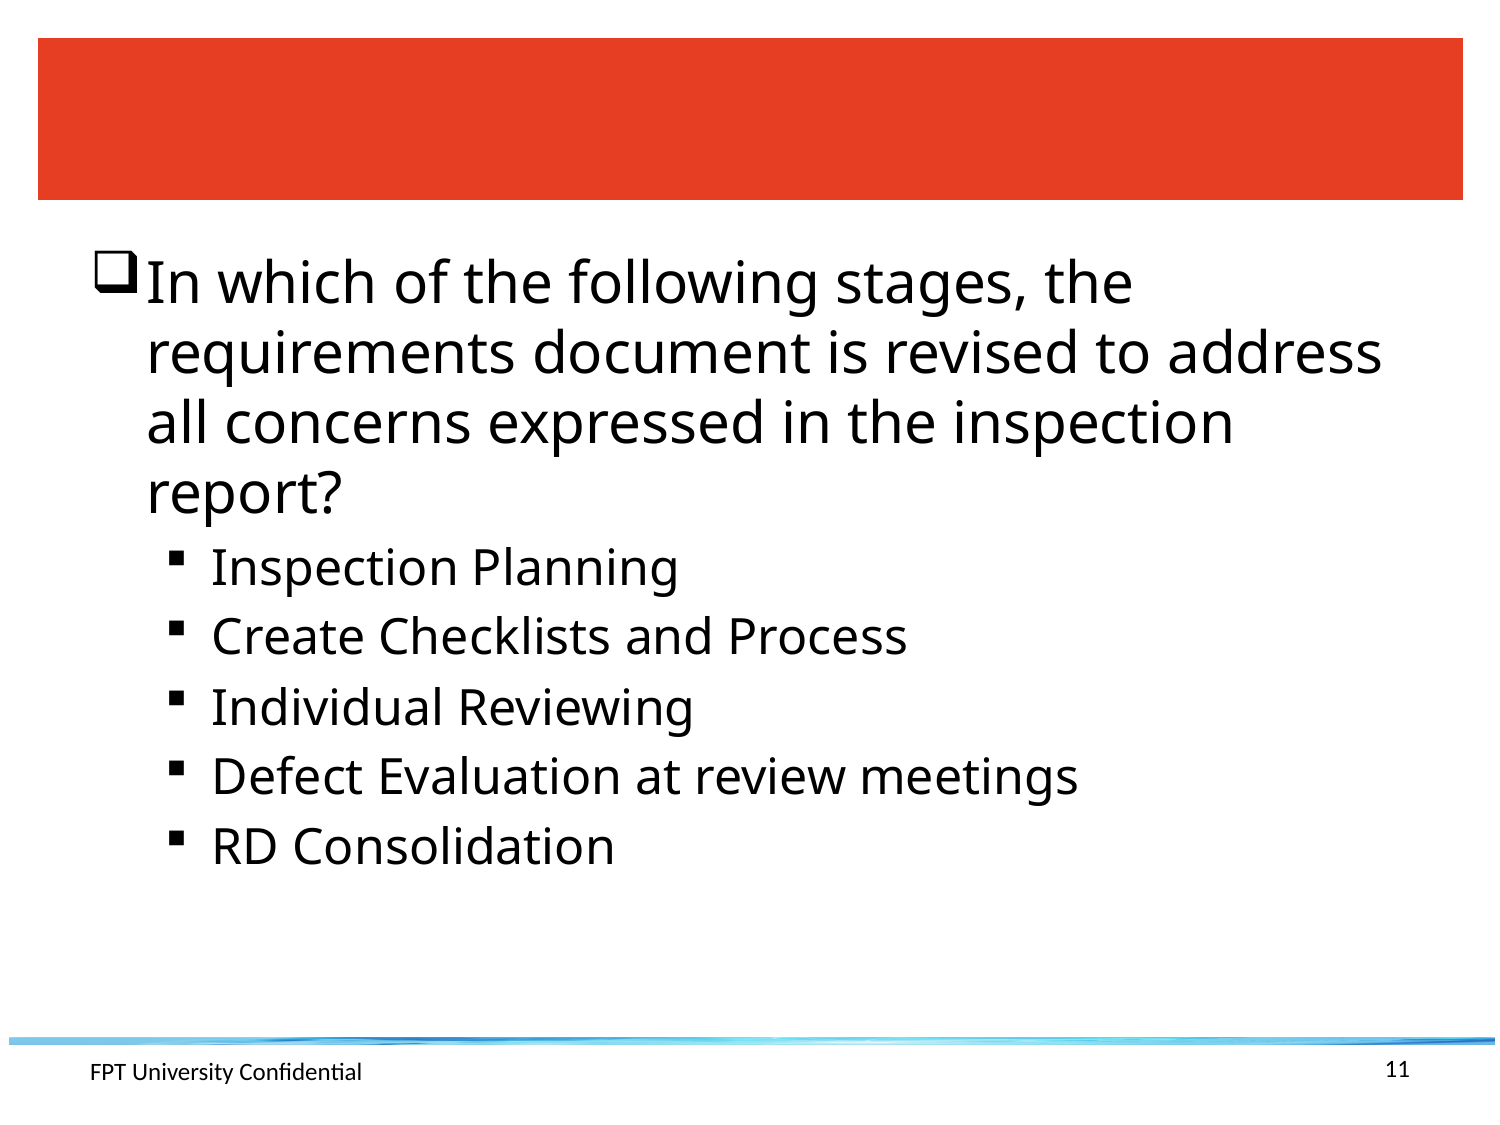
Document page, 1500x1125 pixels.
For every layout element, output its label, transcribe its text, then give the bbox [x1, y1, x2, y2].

picture [0, 1037, 1500, 1045]
list In which of the following stages, the requirements document is revised to address all concerns expressed in the inspection report? Inspection Planning Create Checklists and Process Individual Reviewing Defect Evaluation at review meetings RD Consolidation [75, 237, 1425, 1005]
